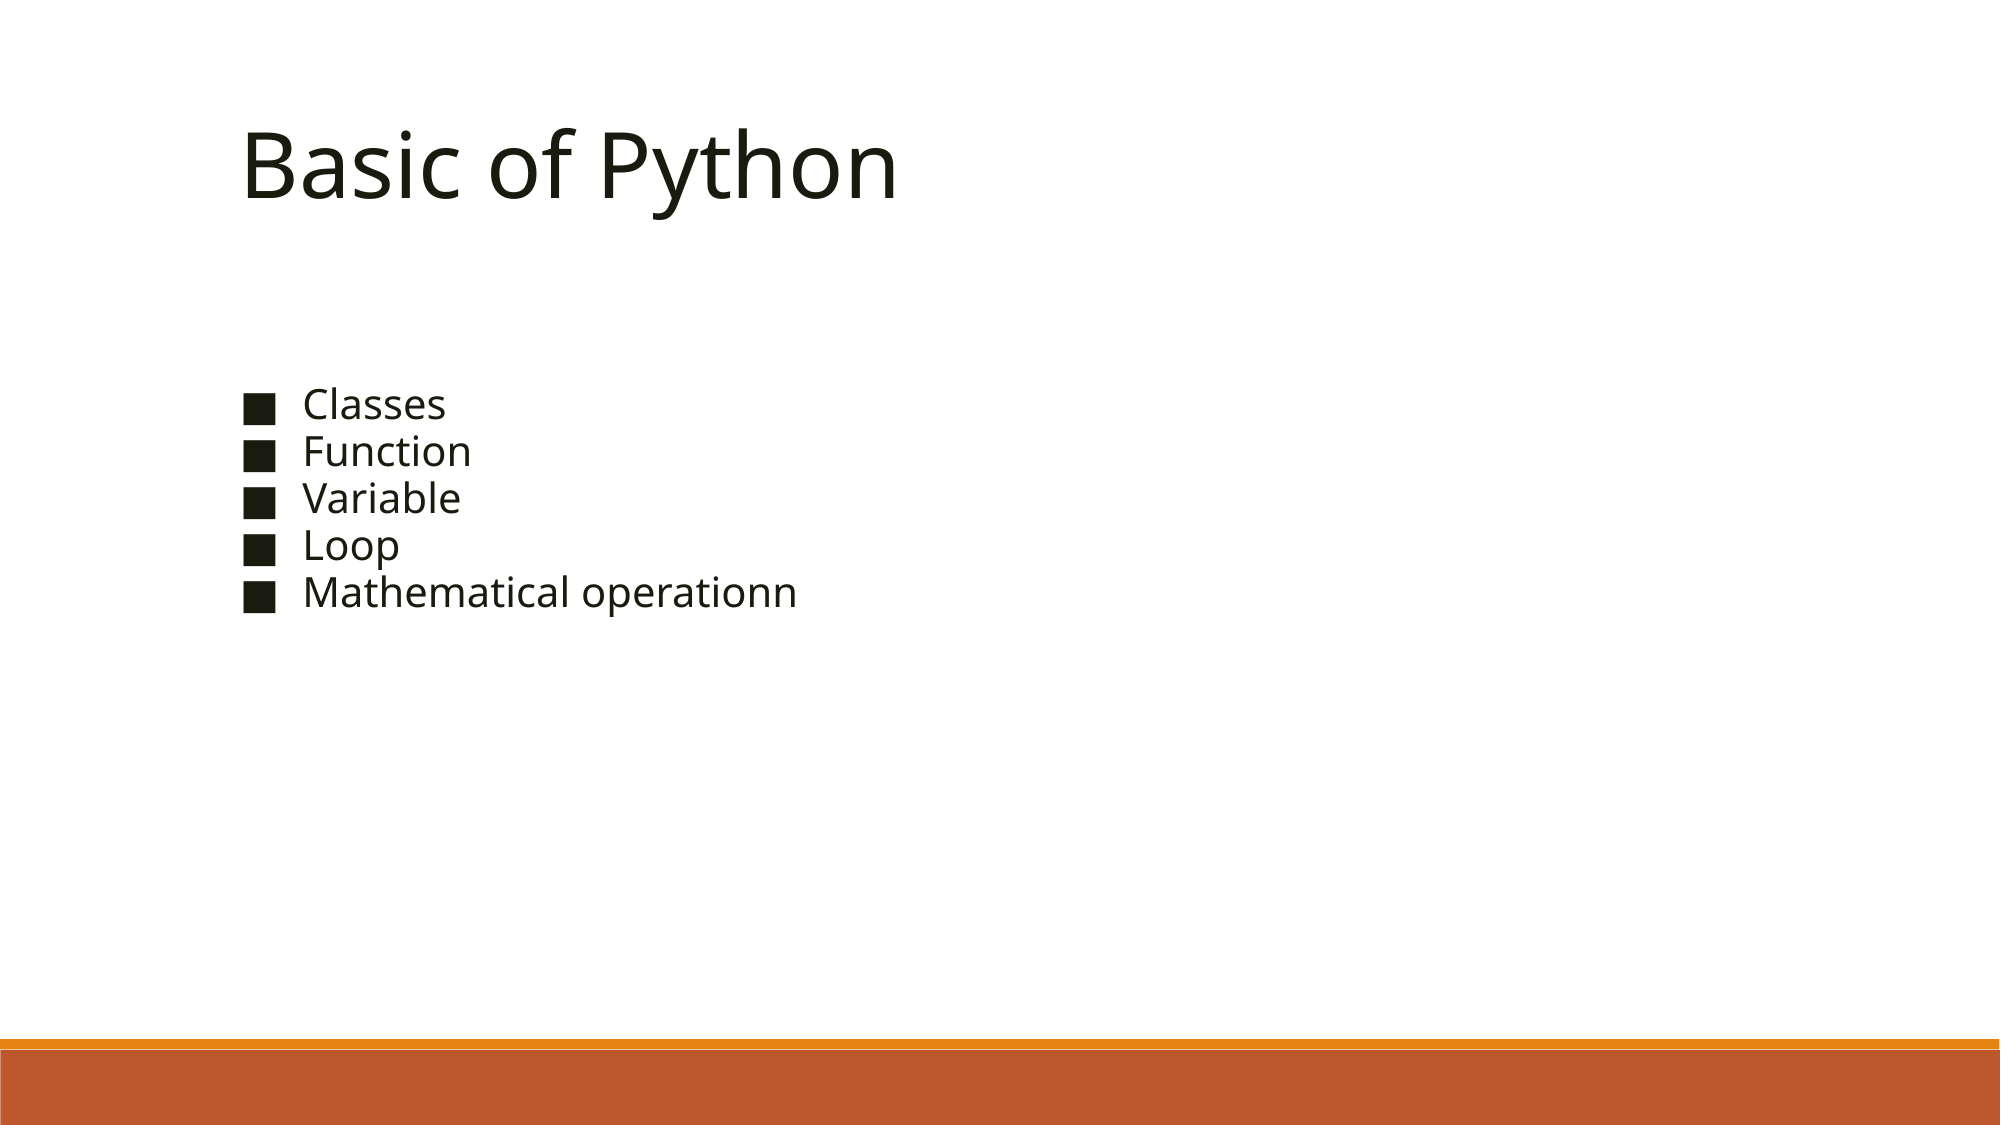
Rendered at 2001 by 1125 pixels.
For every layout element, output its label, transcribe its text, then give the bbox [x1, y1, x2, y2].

text_box Classes Function Variable Loop Mathematical operationn [224, 374, 1800, 963]
text_box Basic of Python [224, 112, 1800, 356]
